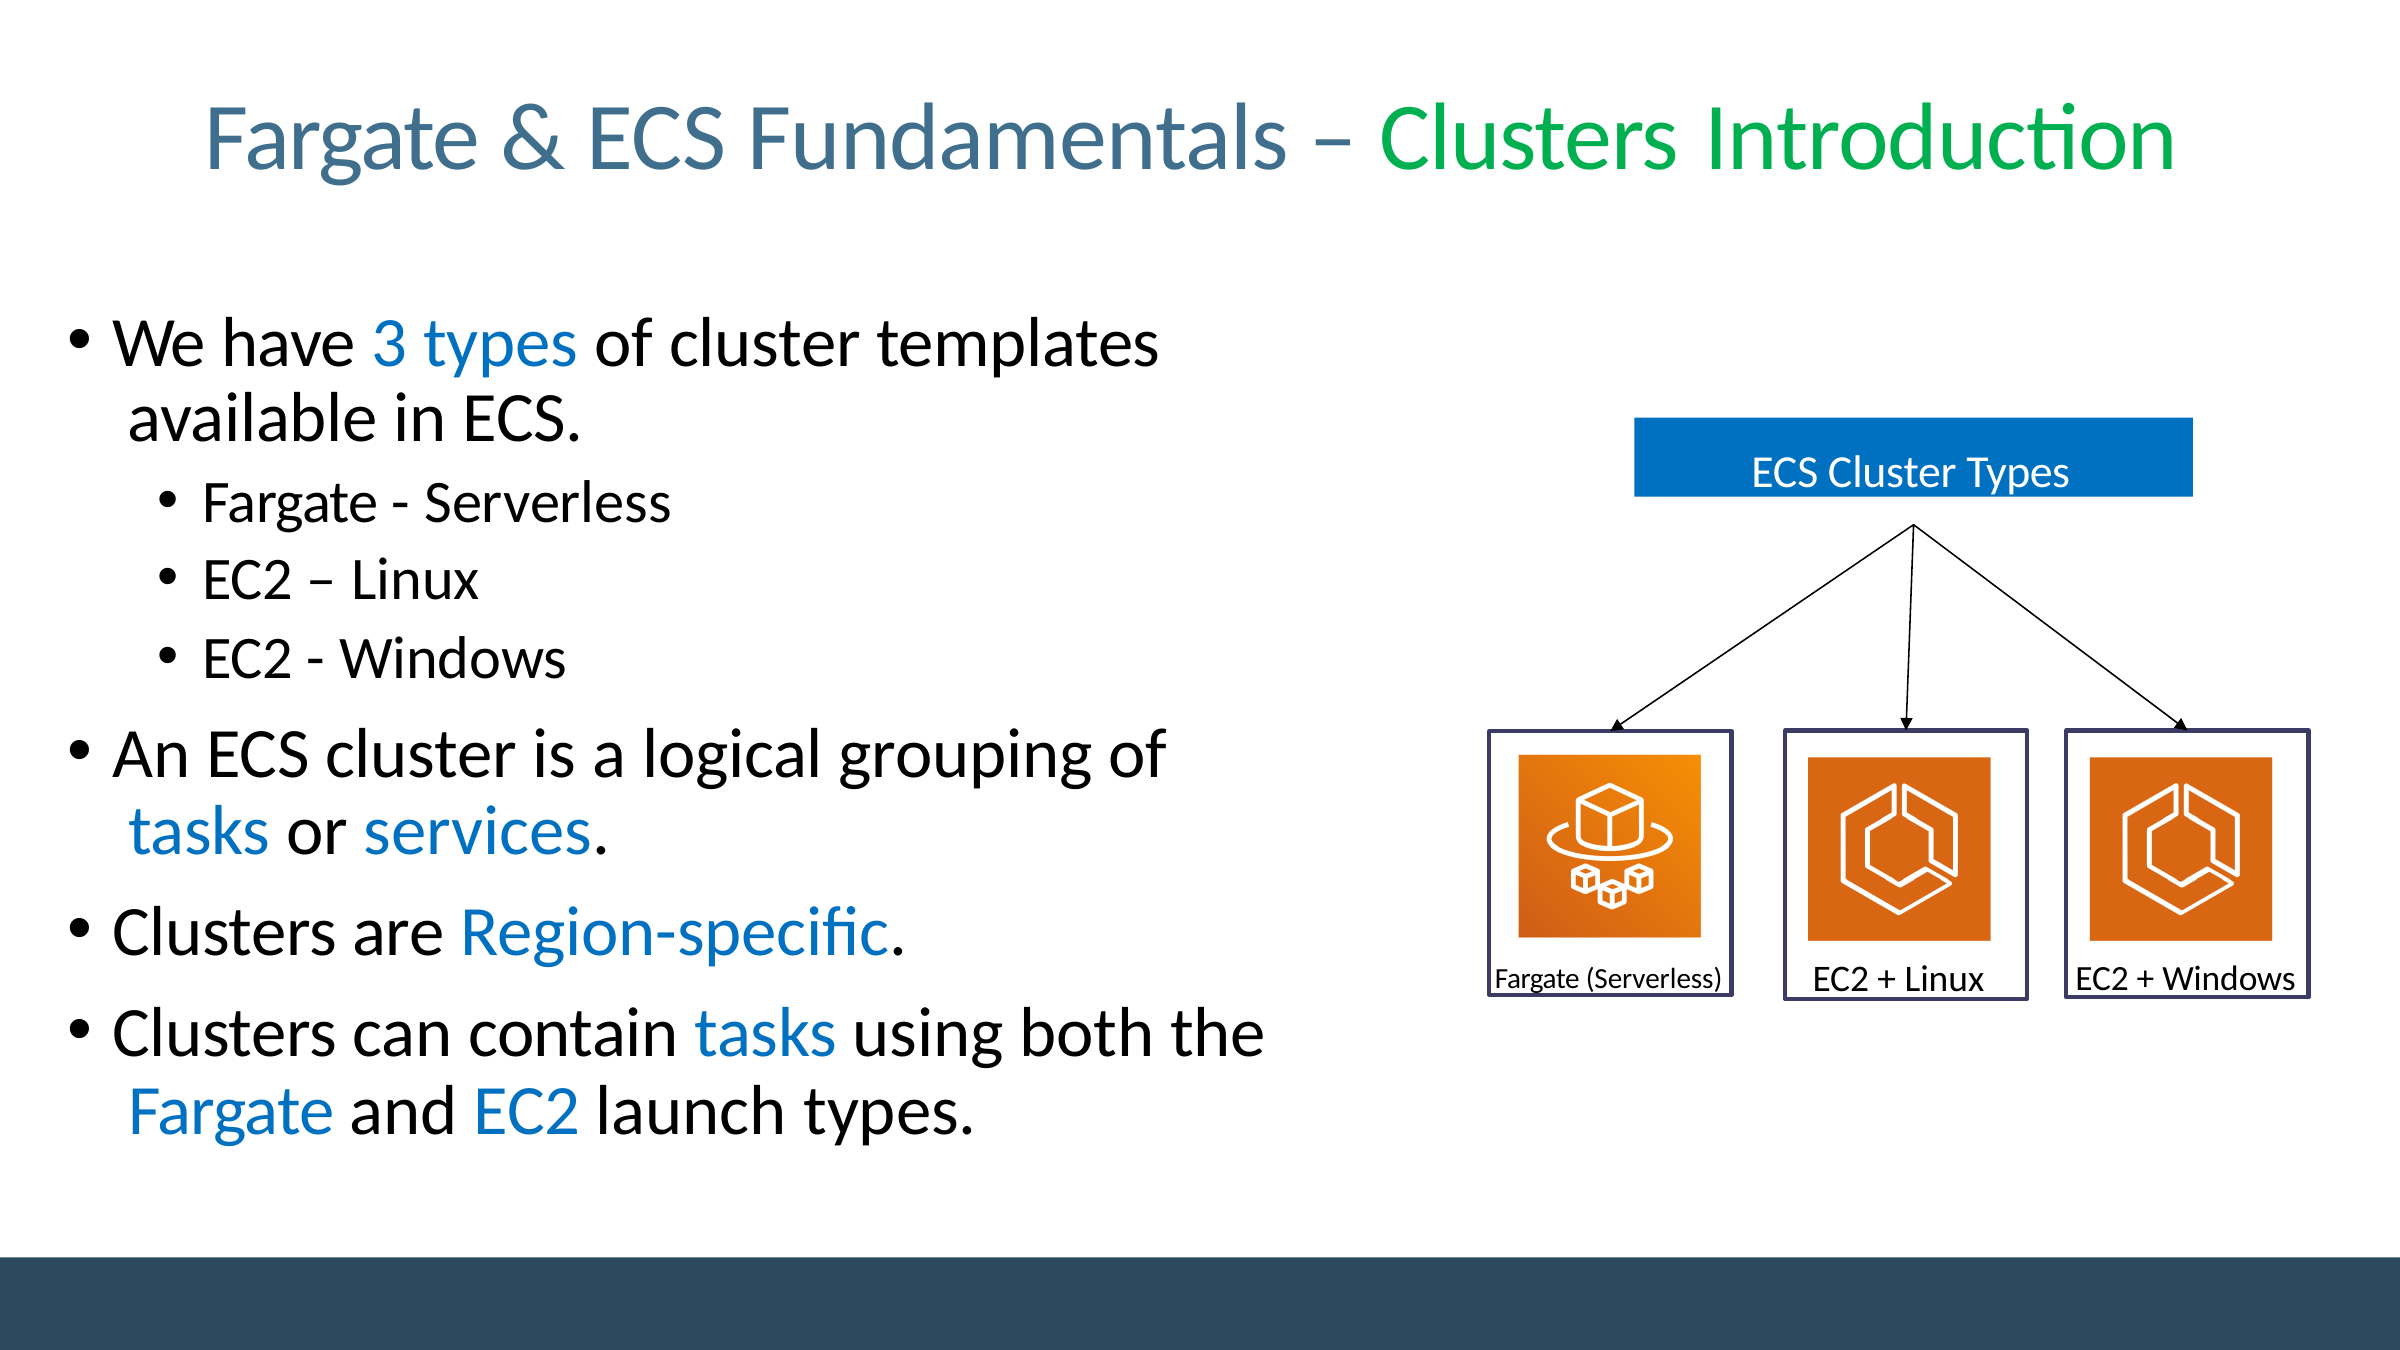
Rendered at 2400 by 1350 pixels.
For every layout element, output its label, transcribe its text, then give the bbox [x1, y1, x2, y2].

text_box Fargate (Serverless) [1489, 731, 1732, 995]
text_box EC2 + Linux [1785, 730, 2028, 999]
text_box [1610, 524, 2188, 732]
text_box ECS Cluster Types [1634, 417, 2193, 497]
title Fargate & ECS Fundamentals – Clusters Introduction [202, 71, 2198, 300]
text_box EC2 + Windows [2066, 730, 2309, 998]
text_box We have 3 types of cluster templates available in ECS. Fargate - Serverless EC2 – Linux EC2 - Windows An ECS cluster is a logical grouping of tasks or services. Clusters are Region-specific. Clusters can contain tasks using both the Fargate and EC2 launch types. [65, 293, 1278, 1149]
